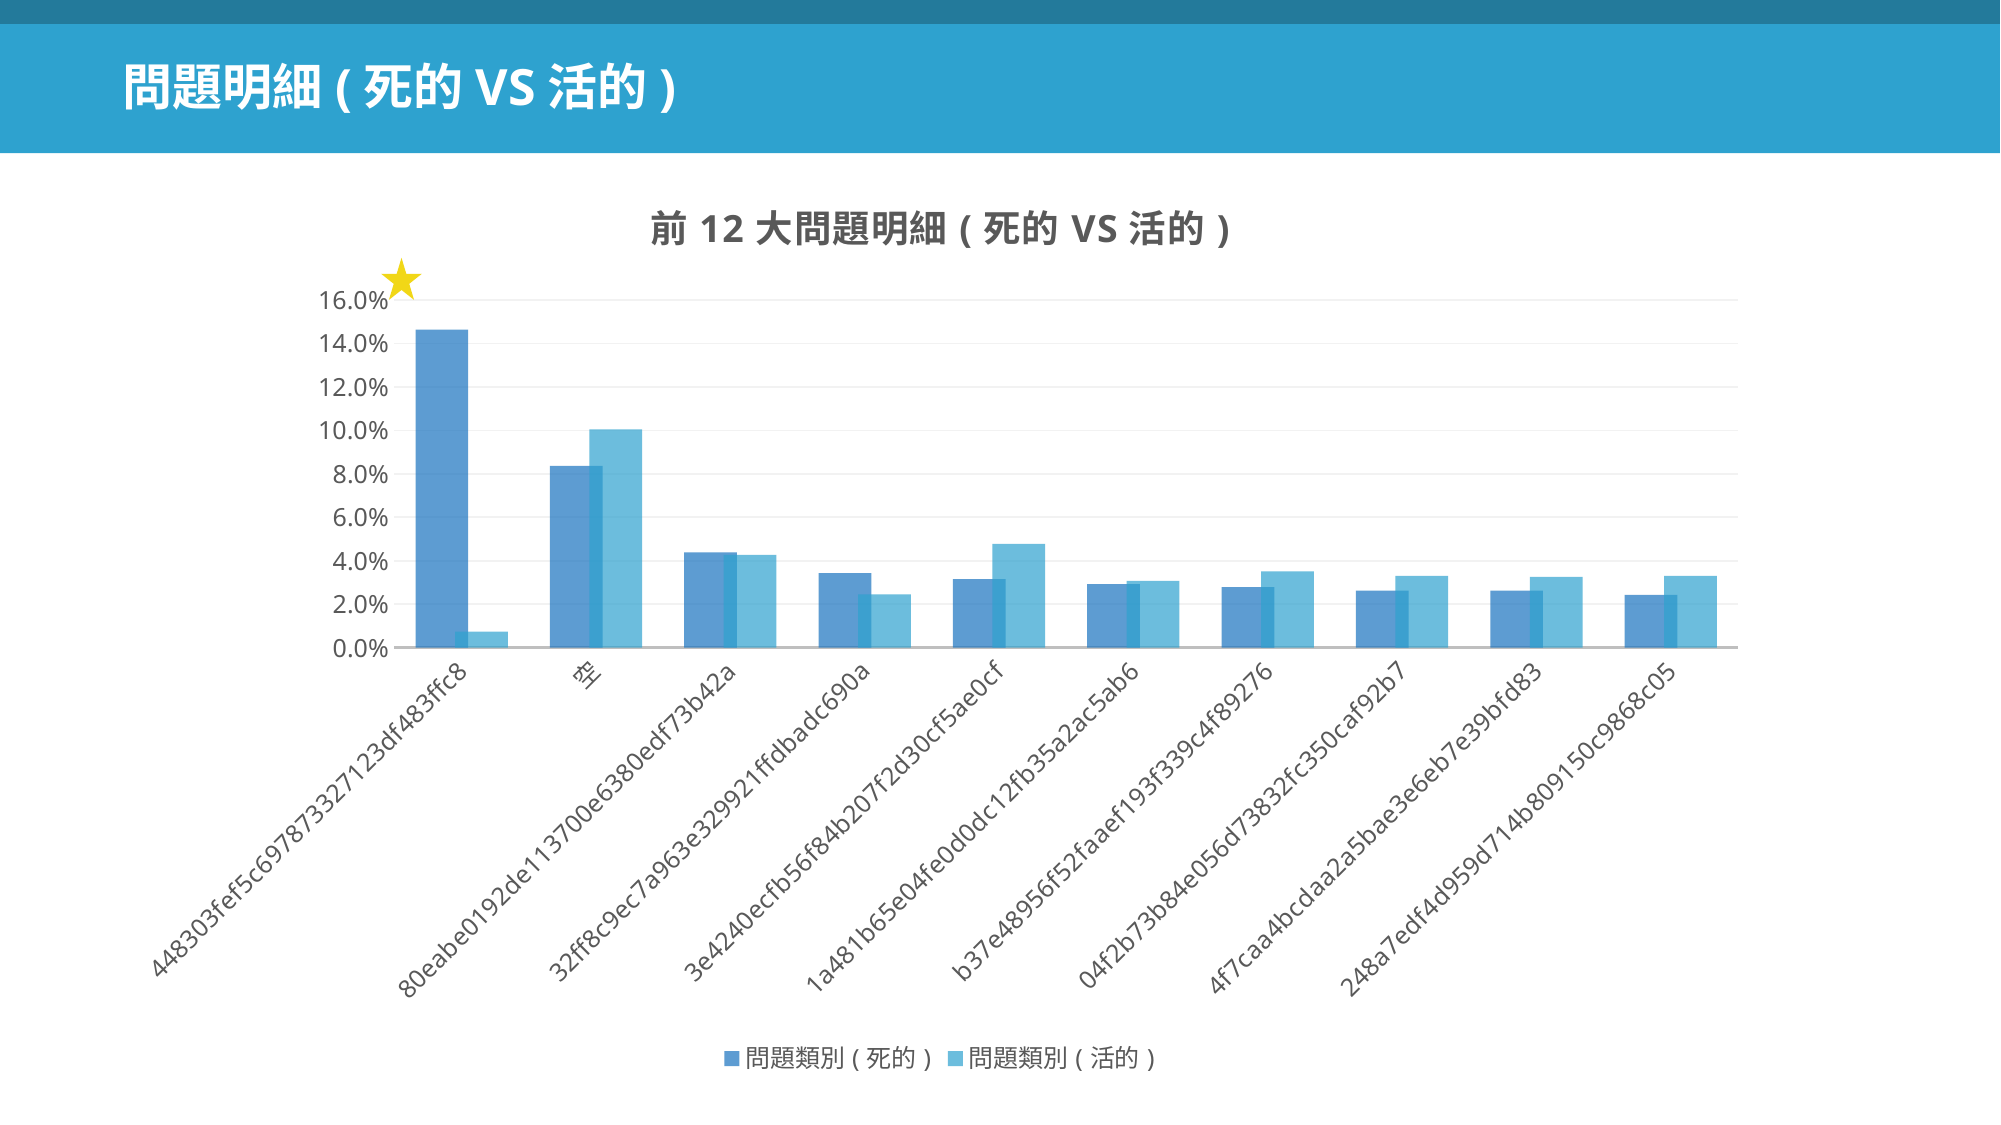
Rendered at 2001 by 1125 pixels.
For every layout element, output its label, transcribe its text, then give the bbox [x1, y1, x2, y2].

list 問題明細(死的VS活的) [107, 41, 979, 130]
chart [108, 160, 1772, 1082]
